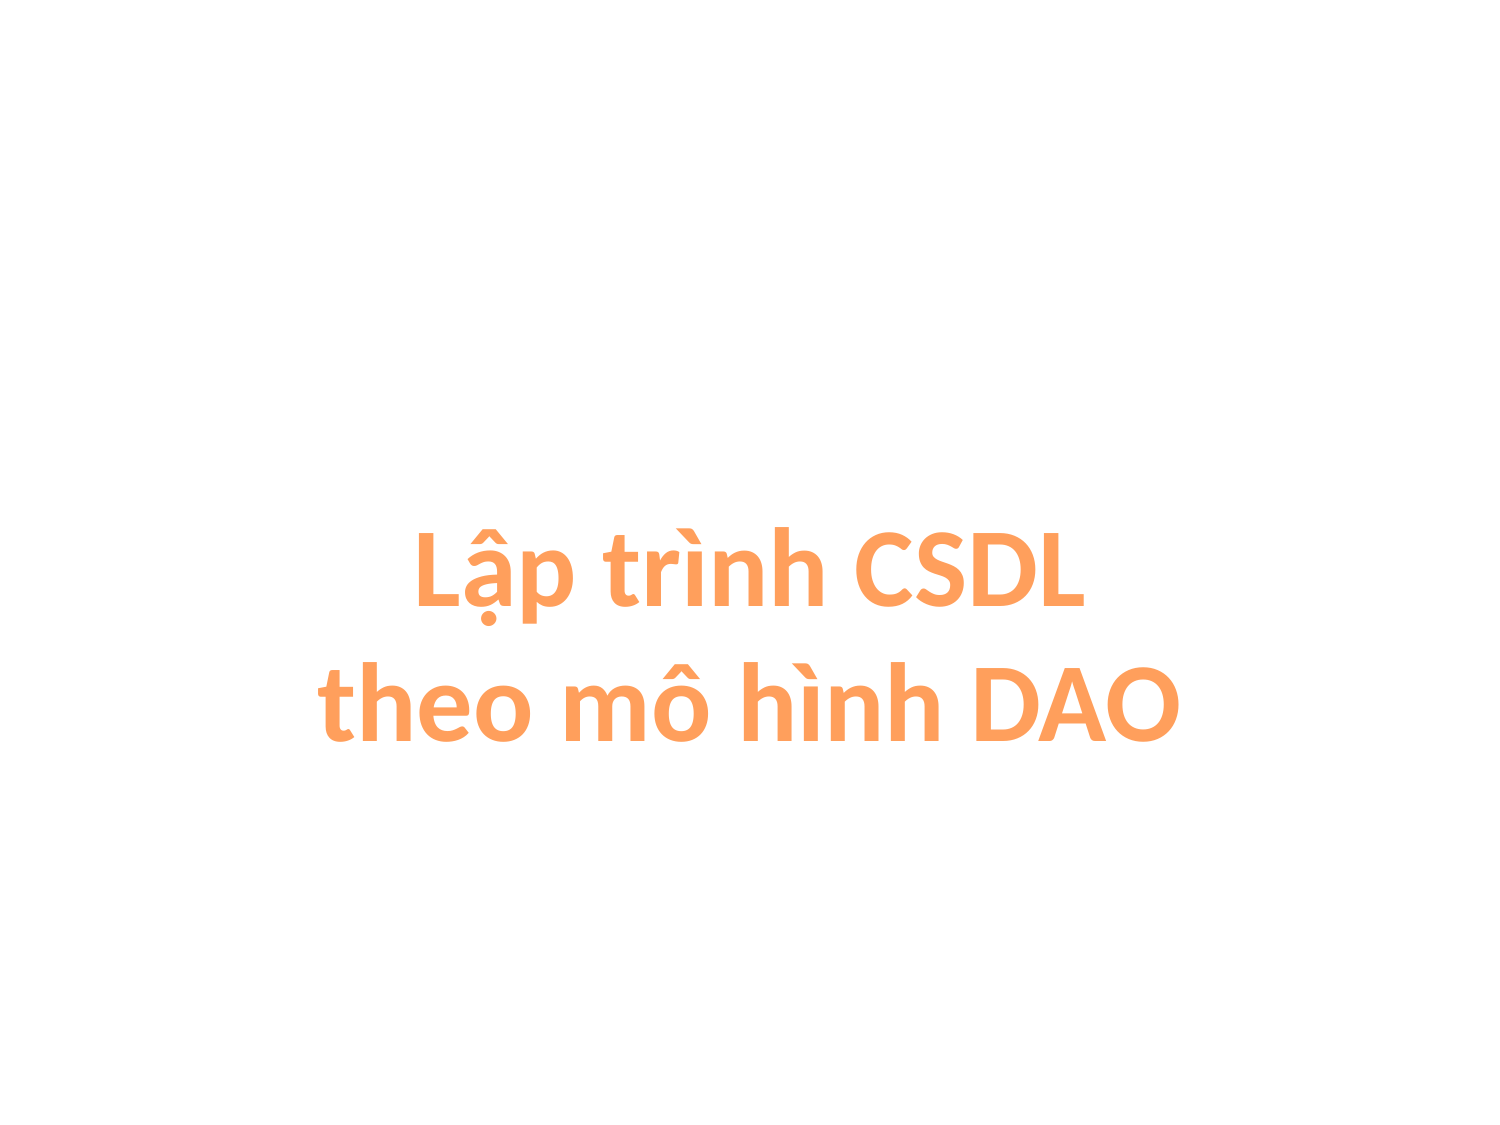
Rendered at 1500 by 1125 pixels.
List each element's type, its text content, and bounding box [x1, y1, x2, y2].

text_box Lập trình CSDL theo mô hình DAO [302, 486, 1198, 772]
